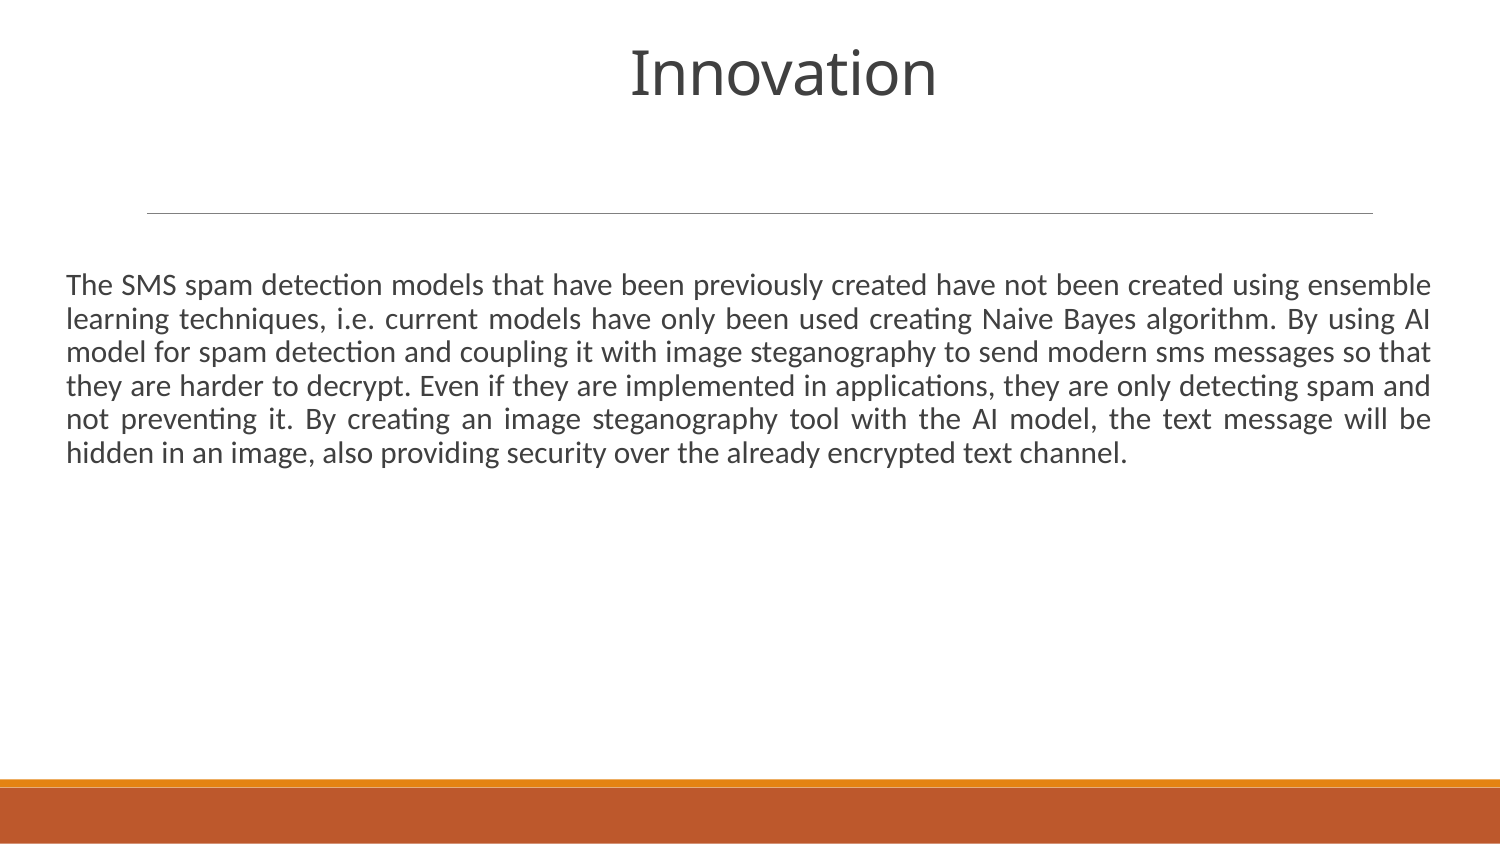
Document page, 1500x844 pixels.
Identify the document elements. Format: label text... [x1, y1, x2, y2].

title Innovation [120, 29, 1449, 124]
list The SMS spam detection models that have been previously created have not been created using ensemble learning techniques, i.e. current models have only been used creating Naive Bayes algorithm. By using AI model for spam detection and coupling it with image steganography to send modern sms messages so that they are harder to decrypt. Even if they are implemented in applications, they are only detecting spam and not preventing it. By creating an image steganography tool with the AI model, the text message will be hidden in an image, also providing security over the already encrypted text channel. [51, 253, 1449, 814]
